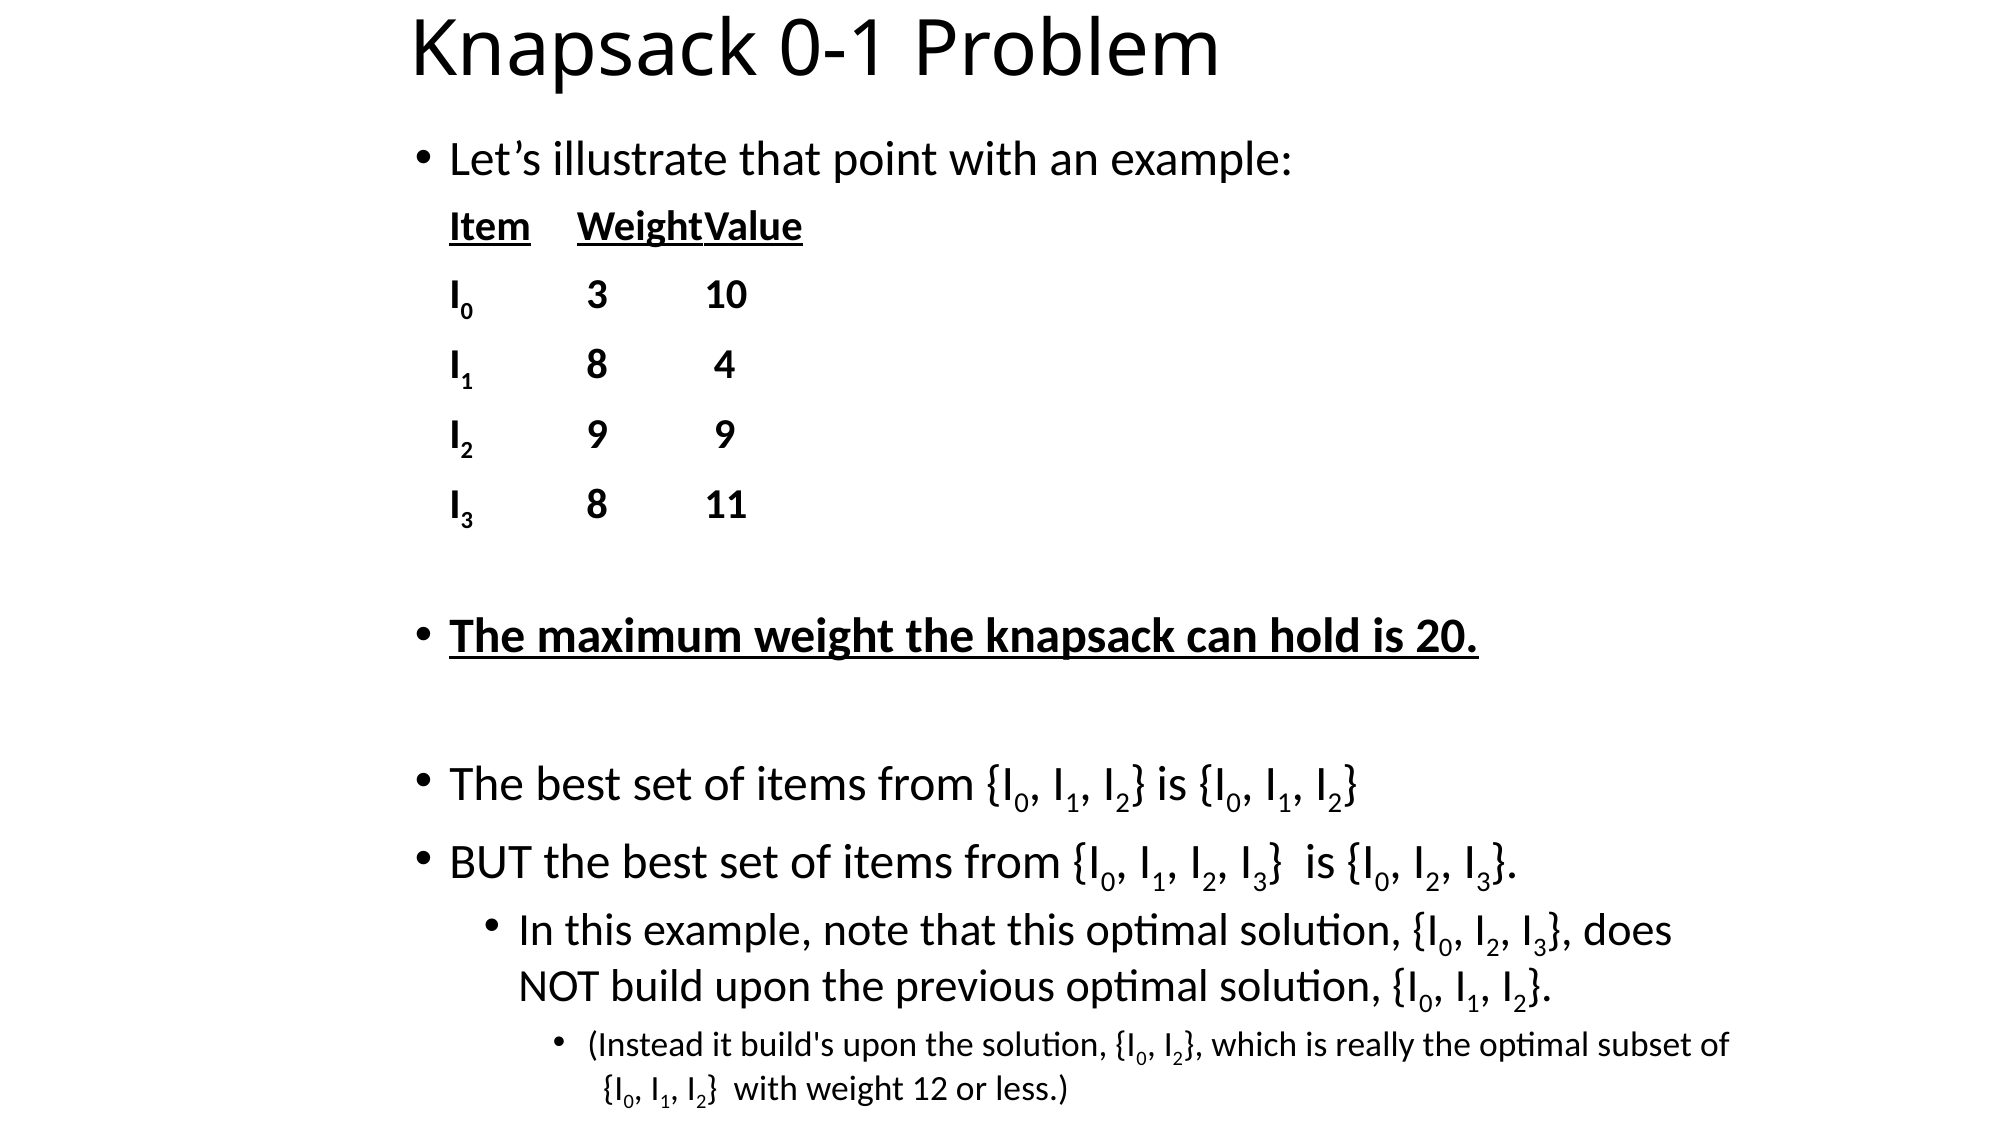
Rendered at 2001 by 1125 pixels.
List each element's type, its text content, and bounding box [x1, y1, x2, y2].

title Knapsack 0-1 Problem [394, 0, 1625, 100]
list Let’s illustrate that point with an example: Item Weight Value I0 3 10 I1 8 4 I2 9 9 I3 8 11 The maximum weight the knapsack can hold is 20. The best set of items from {I0, I1, I2} is {I0, I1, I2} BUT the best set of items from {I0, I1, I2, I3} is {I0, I2, I3}. In this example, note that this optimal solution, {I0, I2, I3}, does NOT build upon the previous optimal solution, {I0, I1, I2}. (Instead it build's upon the solution, {I0, I2}, which is really the optimal subset of {I0, I1, I2} with weight 12 or less.) [399, 125, 1750, 1125]
